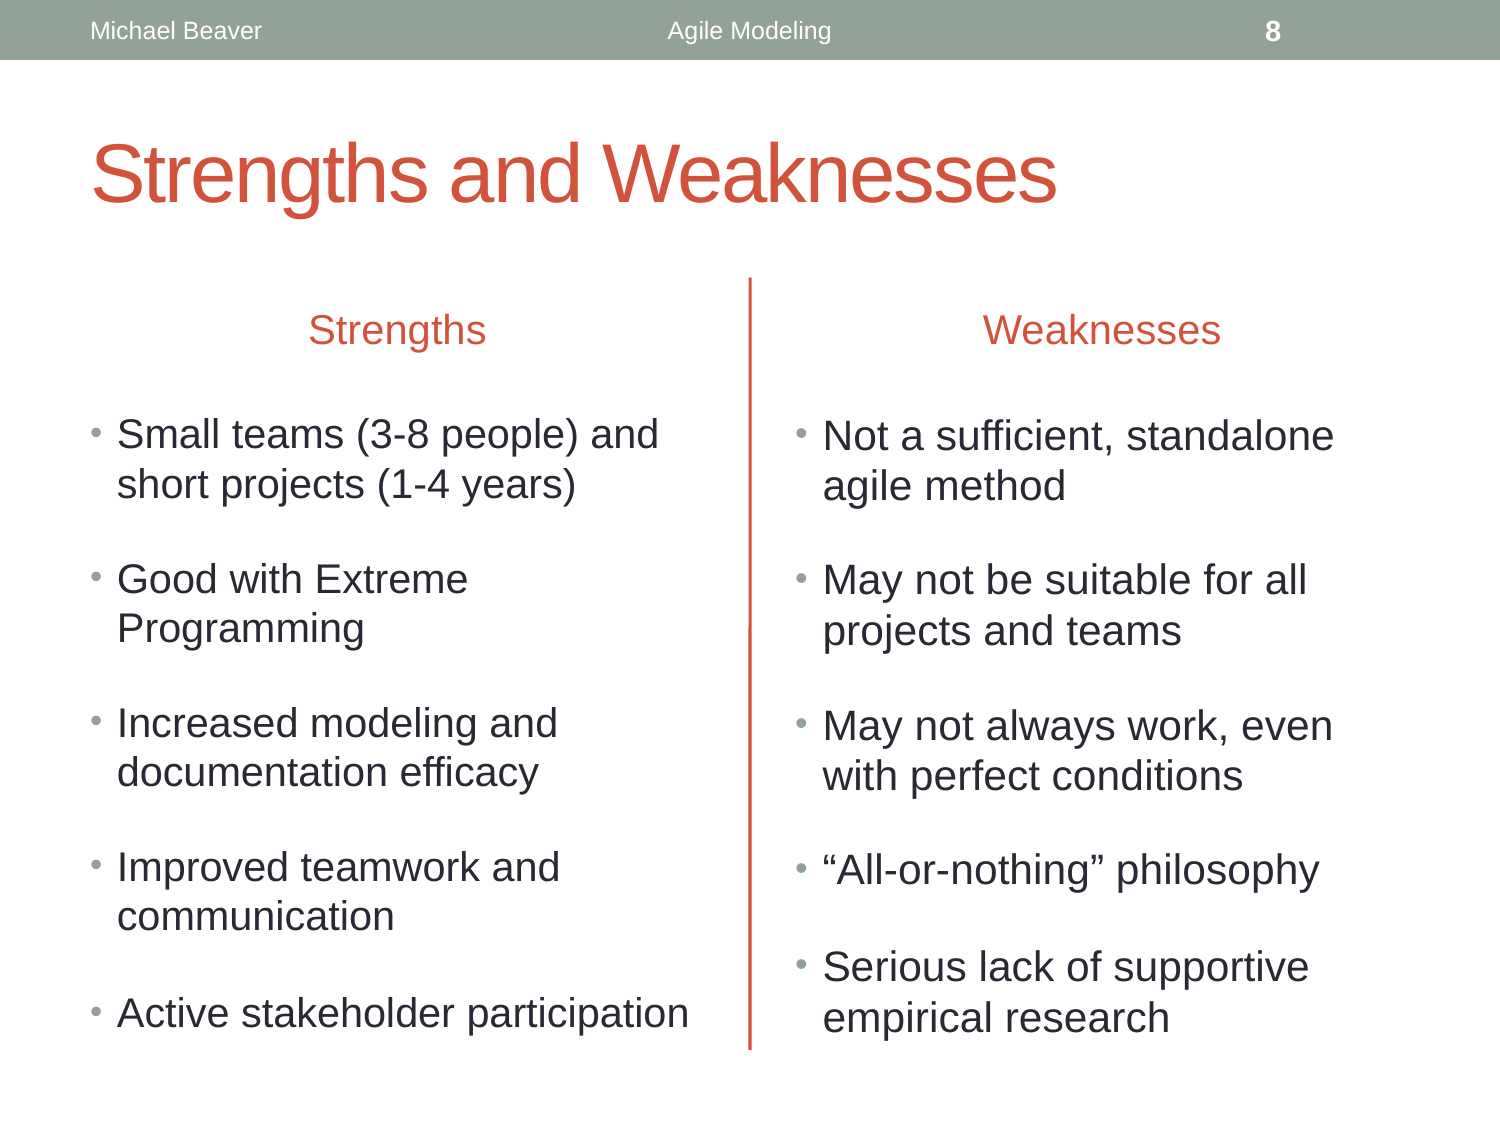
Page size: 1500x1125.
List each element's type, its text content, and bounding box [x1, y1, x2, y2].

list Strengths [75, 275, 720, 380]
slide_number Michael Beaver [75, 3, 412, 57]
list Weaknesses [780, 275, 1425, 380]
list Small teams (3-8 people) and short projects (1-4 years) Good with Extreme Programming Increased modeling and documentation efficacy Improved teamwork and communication Active stakeholder participation [75, 399, 738, 1050]
list Not a sufficient, standalone agile method May not be suitable for all projects and teams May not always work, even with perfect conditions “All-or-nothing” philosophy Serious lack of supportive empirical research [780, 399, 1425, 1050]
footer Agile Modeling [412, 3, 1088, 57]
title Strengths and Weaknesses [75, 87, 1425, 250]
slide_number 8 [1250, 3, 1425, 57]
